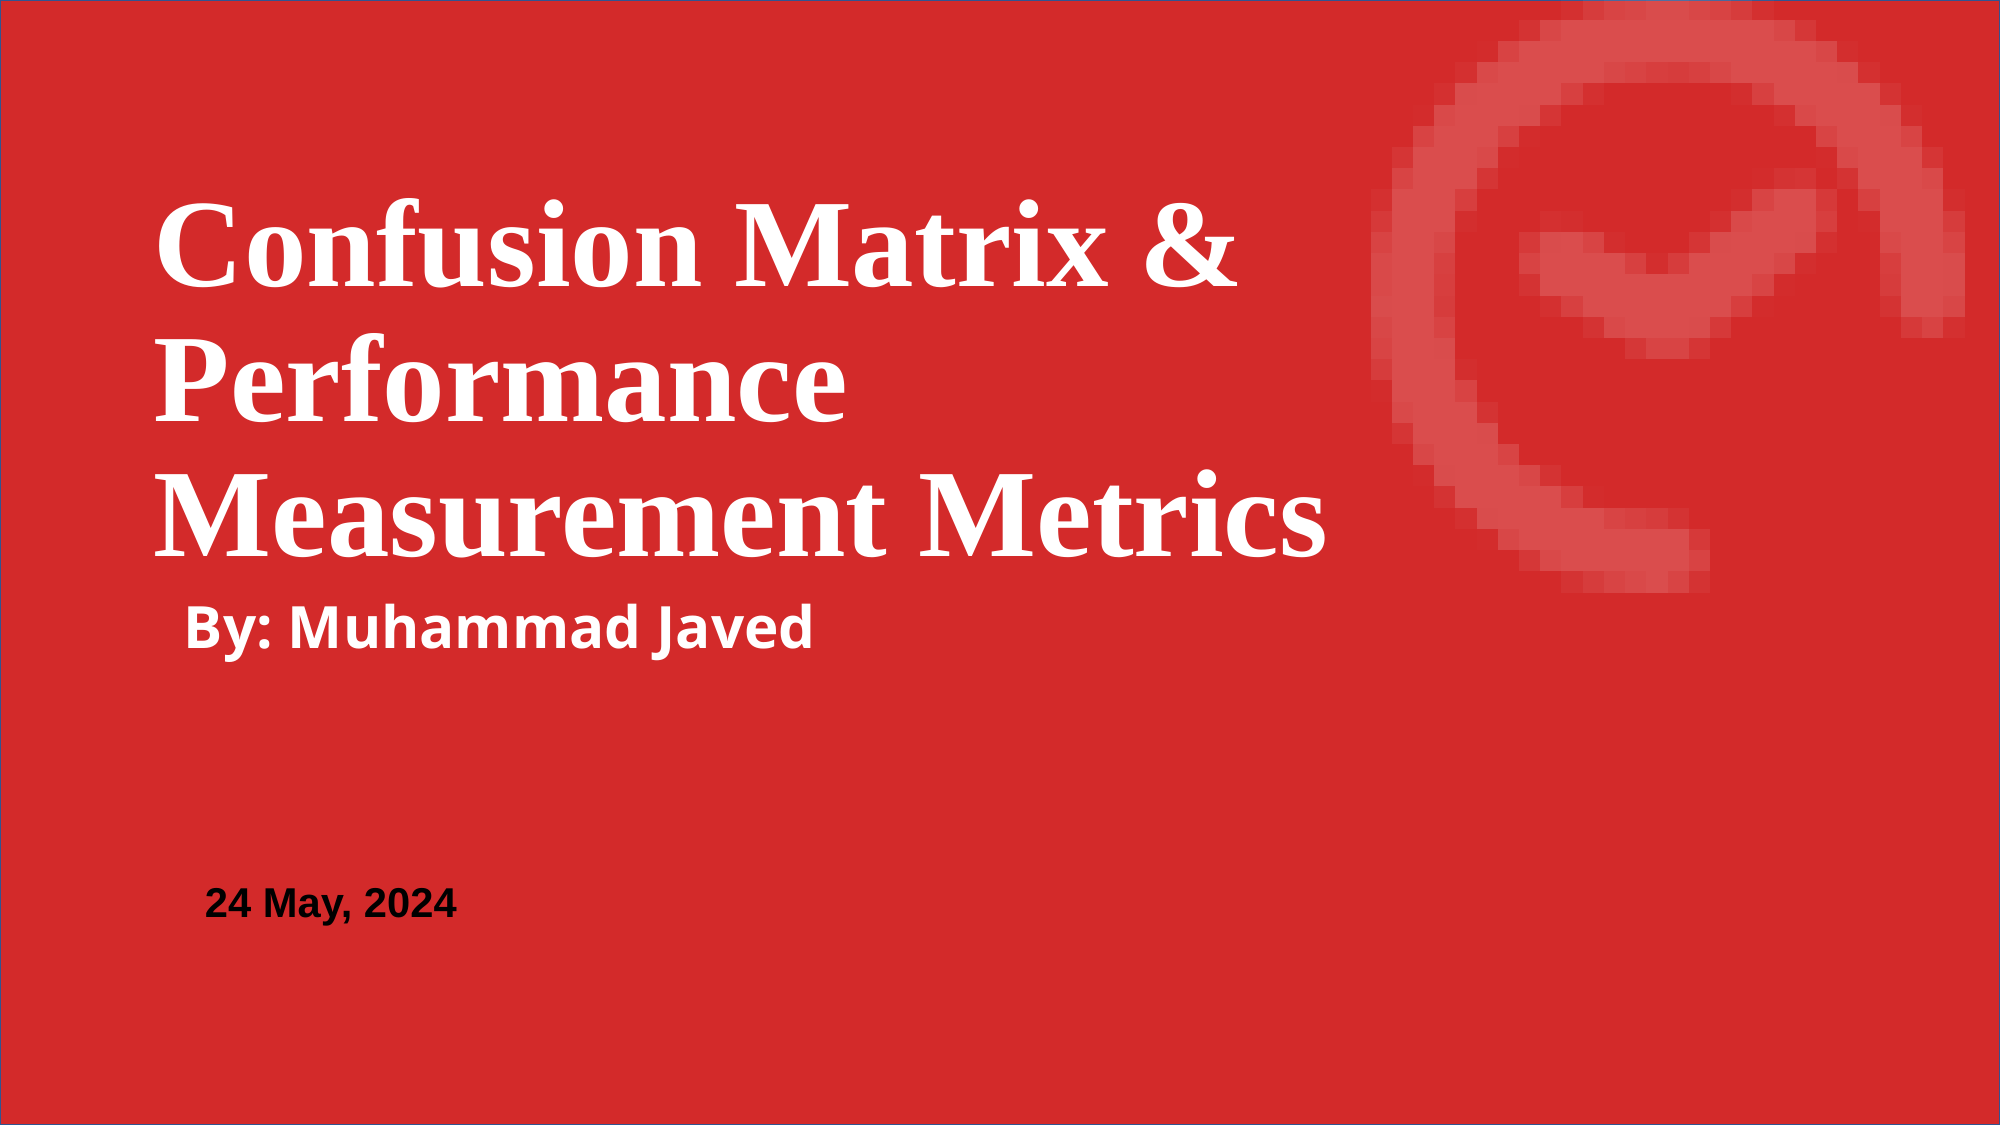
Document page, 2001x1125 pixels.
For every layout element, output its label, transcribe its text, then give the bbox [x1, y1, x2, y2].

picture [1371, 0, 1965, 593]
text_box 24 May, 2024 [189, 874, 654, 993]
title Confusion Matrix & Performance Measurement Metrics [138, 169, 1371, 591]
text_box [0, 0, 2000, 1125]
subtitle By: Muhammad Javed [169, 590, 1638, 781]
